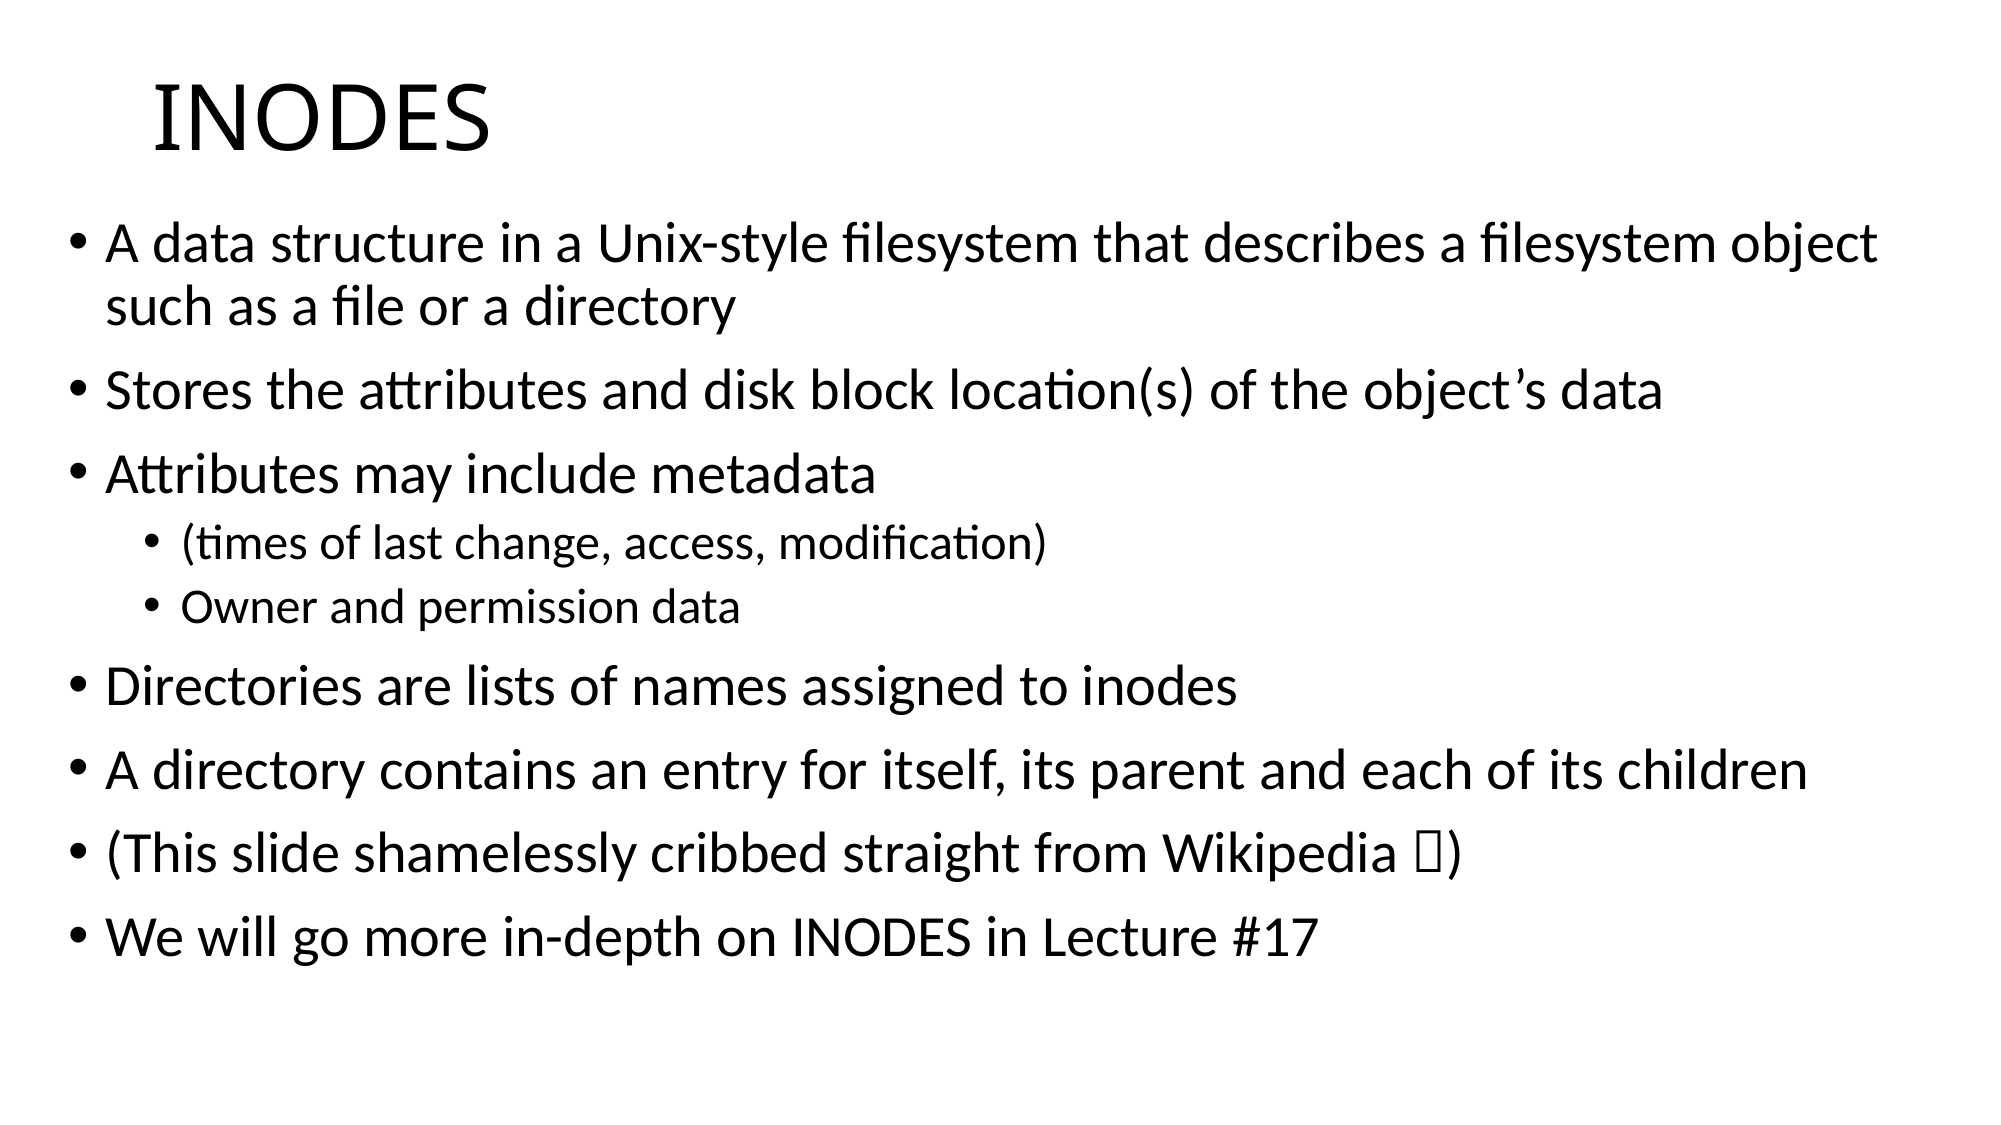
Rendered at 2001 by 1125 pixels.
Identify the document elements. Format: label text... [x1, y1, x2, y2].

title INODES [137, 59, 1863, 182]
text_box A data structure in a Unix-style filesystem that describes a filesystem object such as a file or a directory Stores the attributes and disk block location(s) of the object’s data Attributes may include metadata (times of last change, access, modification) Owner and permission data Directories are lists of names assigned to inodes A directory contains an entry for itself, its parent and each of its children (This slide shamelessly cribbed straight from Wikipedia ) We will go more in-depth on INODES in Lecture #17 [53, 205, 1925, 1109]
